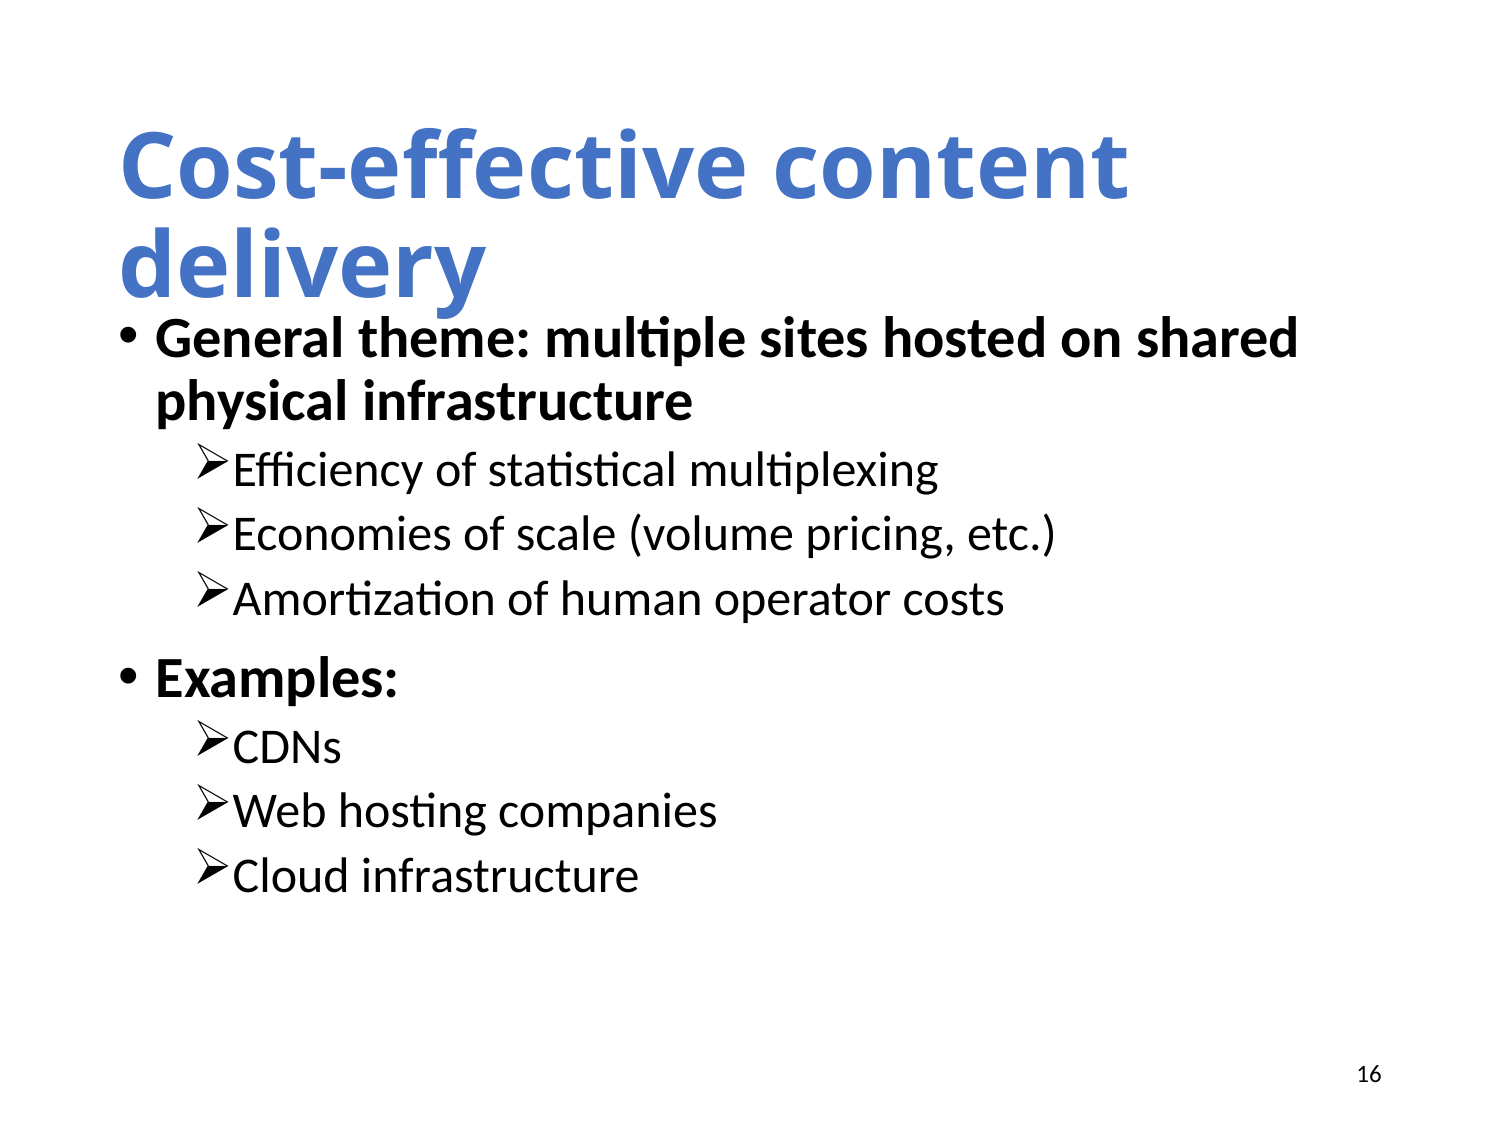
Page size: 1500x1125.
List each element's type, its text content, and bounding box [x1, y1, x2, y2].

list General theme: multiple sites hosted on shared physical infrastructure Efficiency of statistical multiplexing Economies of scale (volume pricing, etc.) Amortization of human operator costs Examples: CDNs Web hosting companies Cloud infrastructure [103, 299, 1397, 1014]
slide_number 16 [1059, 1042, 1397, 1103]
title Cost-effective content delivery [103, 59, 1397, 278]
